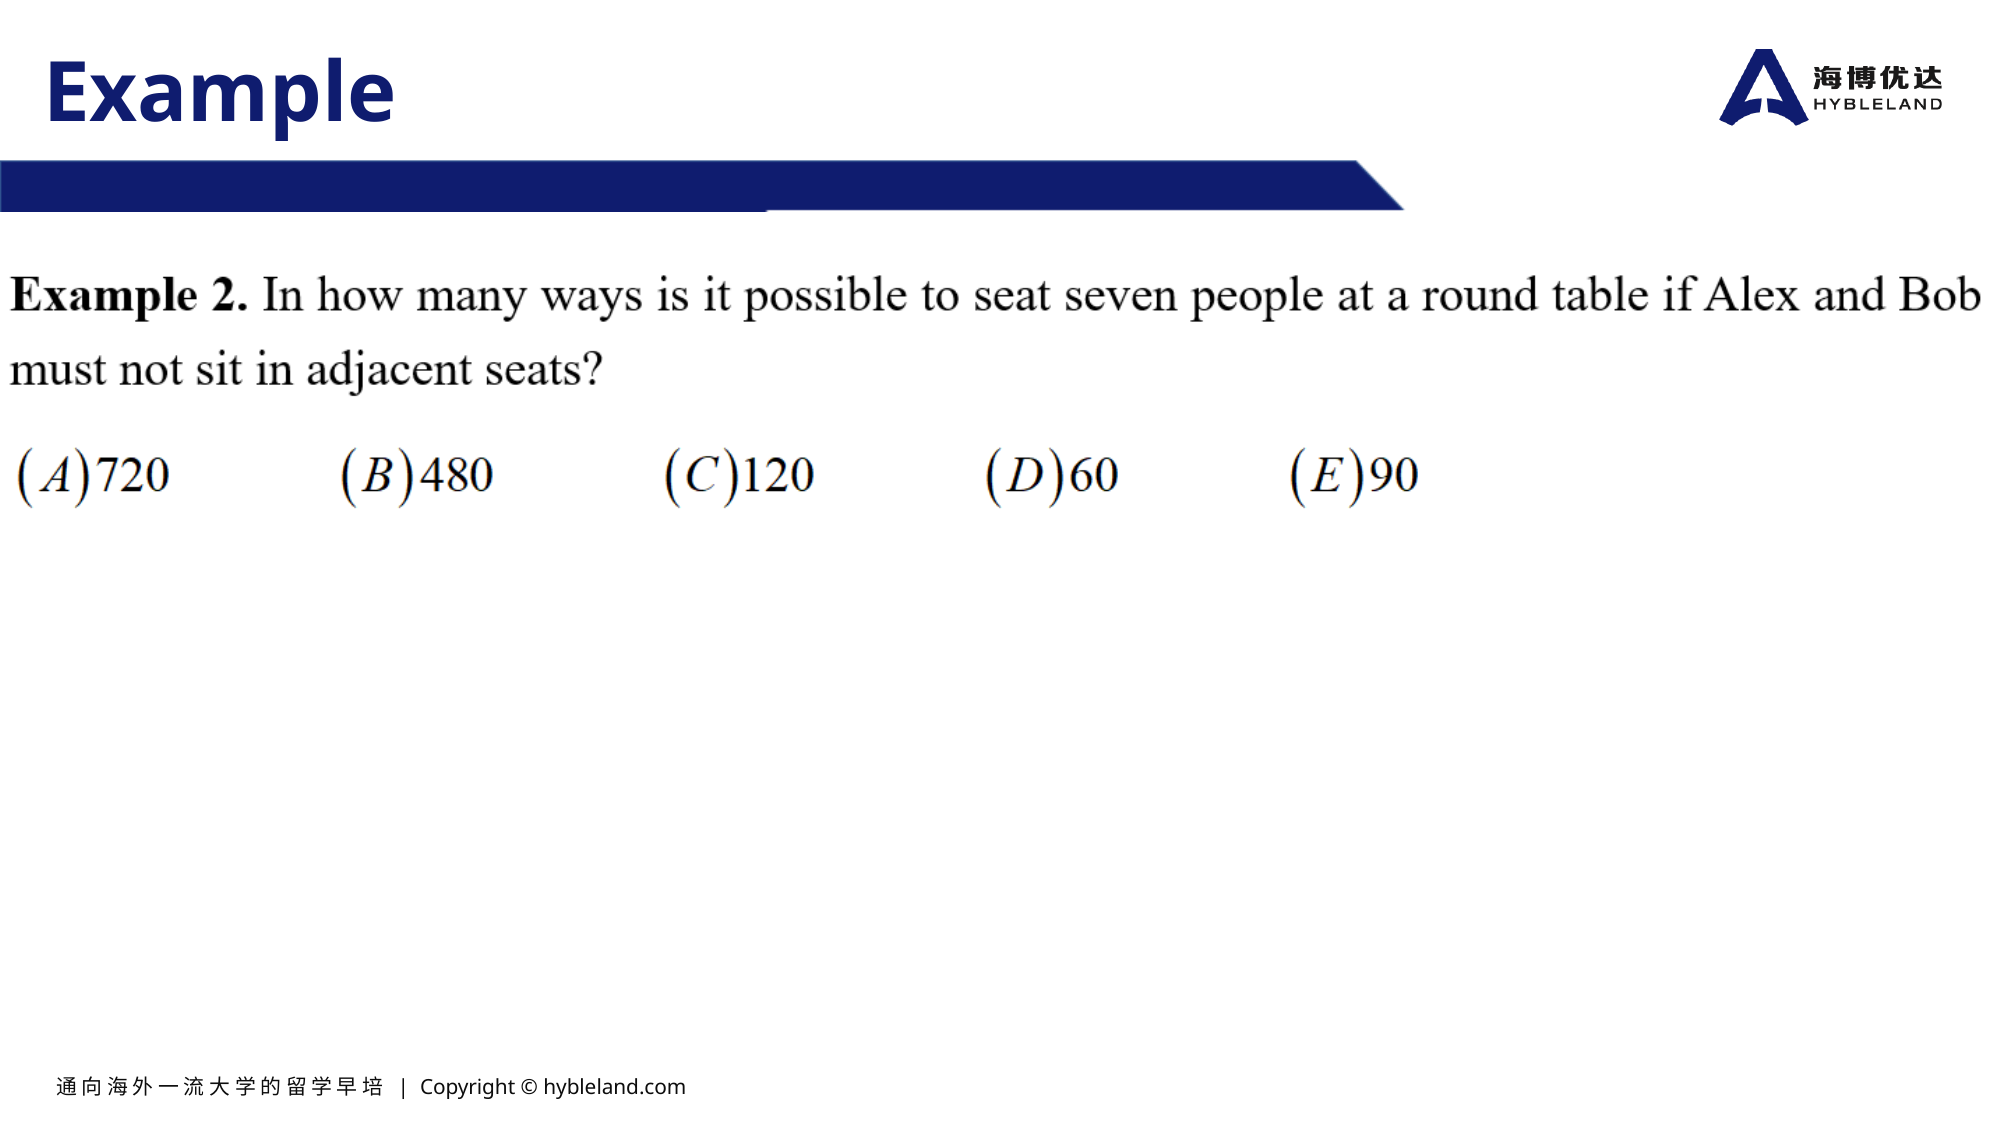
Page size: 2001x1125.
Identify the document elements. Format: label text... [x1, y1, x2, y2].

text_box Example [28, 30, 1155, 146]
picture [0, 256, 2000, 532]
picture [1719, 49, 1942, 126]
picture [0, 159, 1413, 212]
